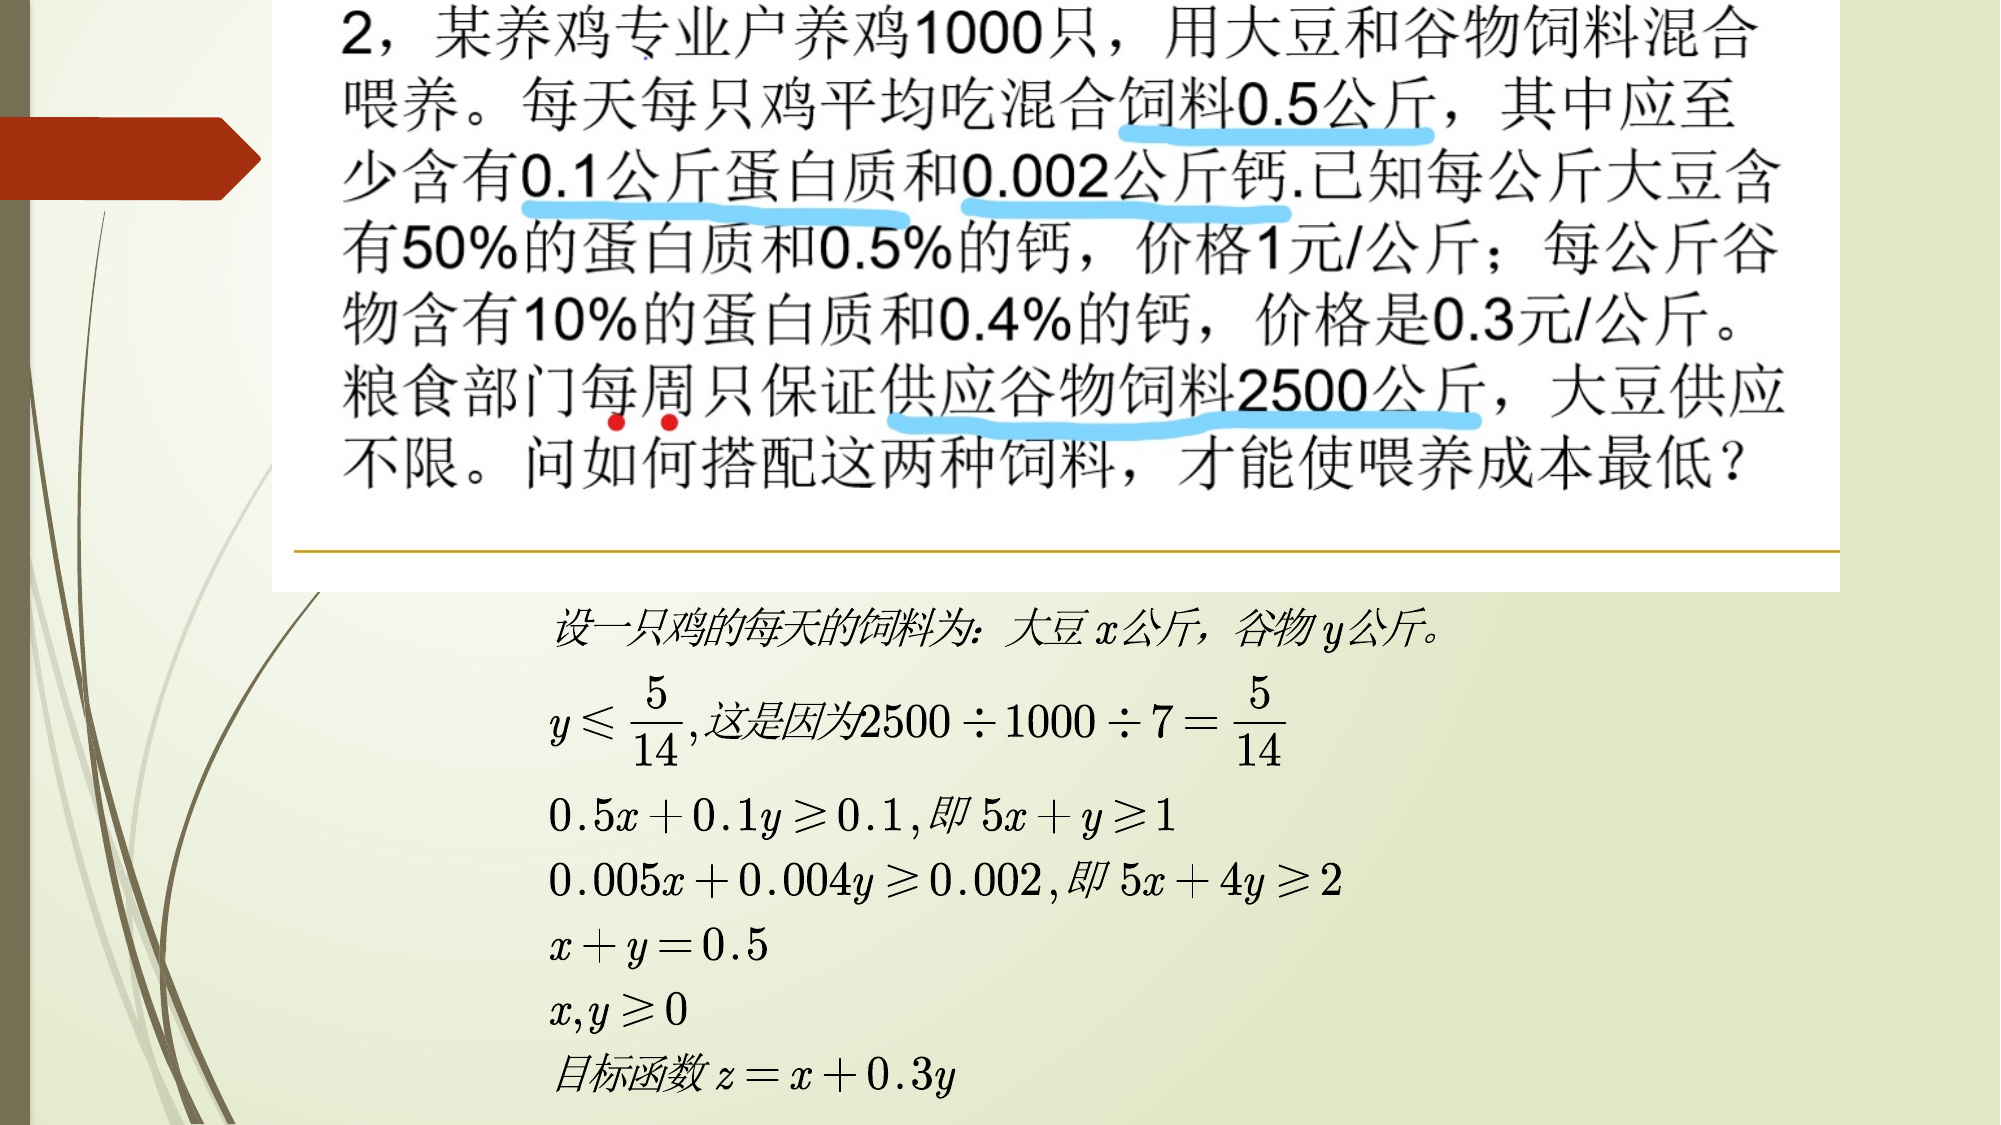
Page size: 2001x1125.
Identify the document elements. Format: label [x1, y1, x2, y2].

list [272, 0, 1840, 592]
text_box [541, 602, 1472, 1113]
